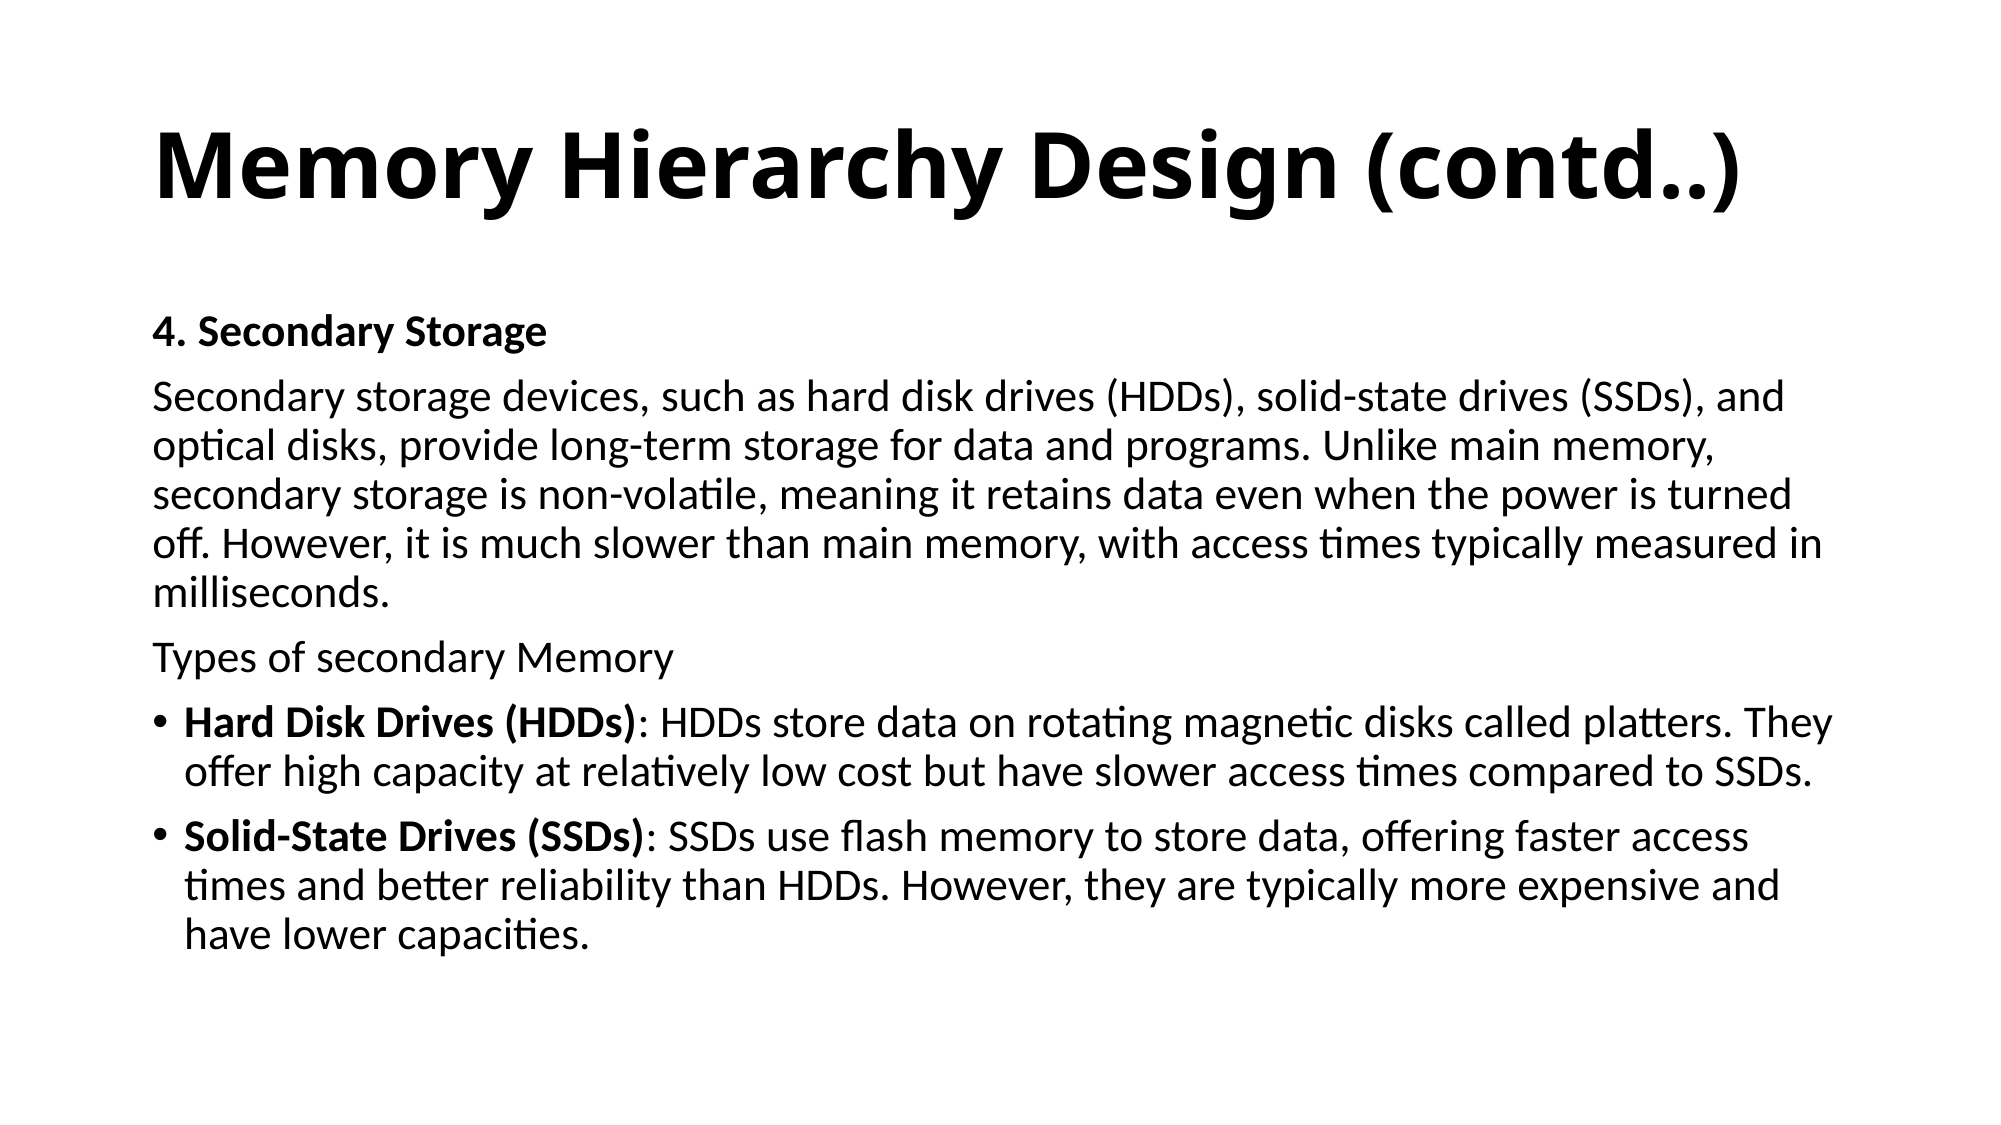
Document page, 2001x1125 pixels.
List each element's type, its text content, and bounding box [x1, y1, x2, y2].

title Memory Hierarchy Design (contd..) [137, 59, 1863, 278]
list 4. Secondary Storage Secondary storage devices, such as hard disk drives (HDDs), solid-state drives (SSDs), and optical disks, provide long-term storage for data and programs. Unlike main memory, secondary storage is non-volatile, meaning it retains data even when the power is turned off. However, it is much slower than main memory, with access times typically measured in milliseconds. Types of secondary Memory Hard Disk Drives (HDDs): HDDs store data on rotating magnetic disks called platters. They offer high capacity at relatively low cost but have slower access times compared to SSDs. Solid-State Drives (SSDs): SSDs use flash memory to store data, offering faster access times and better reliability than HDDs. However, they are typically more expensive and have lower capacities. [137, 299, 1863, 1014]
